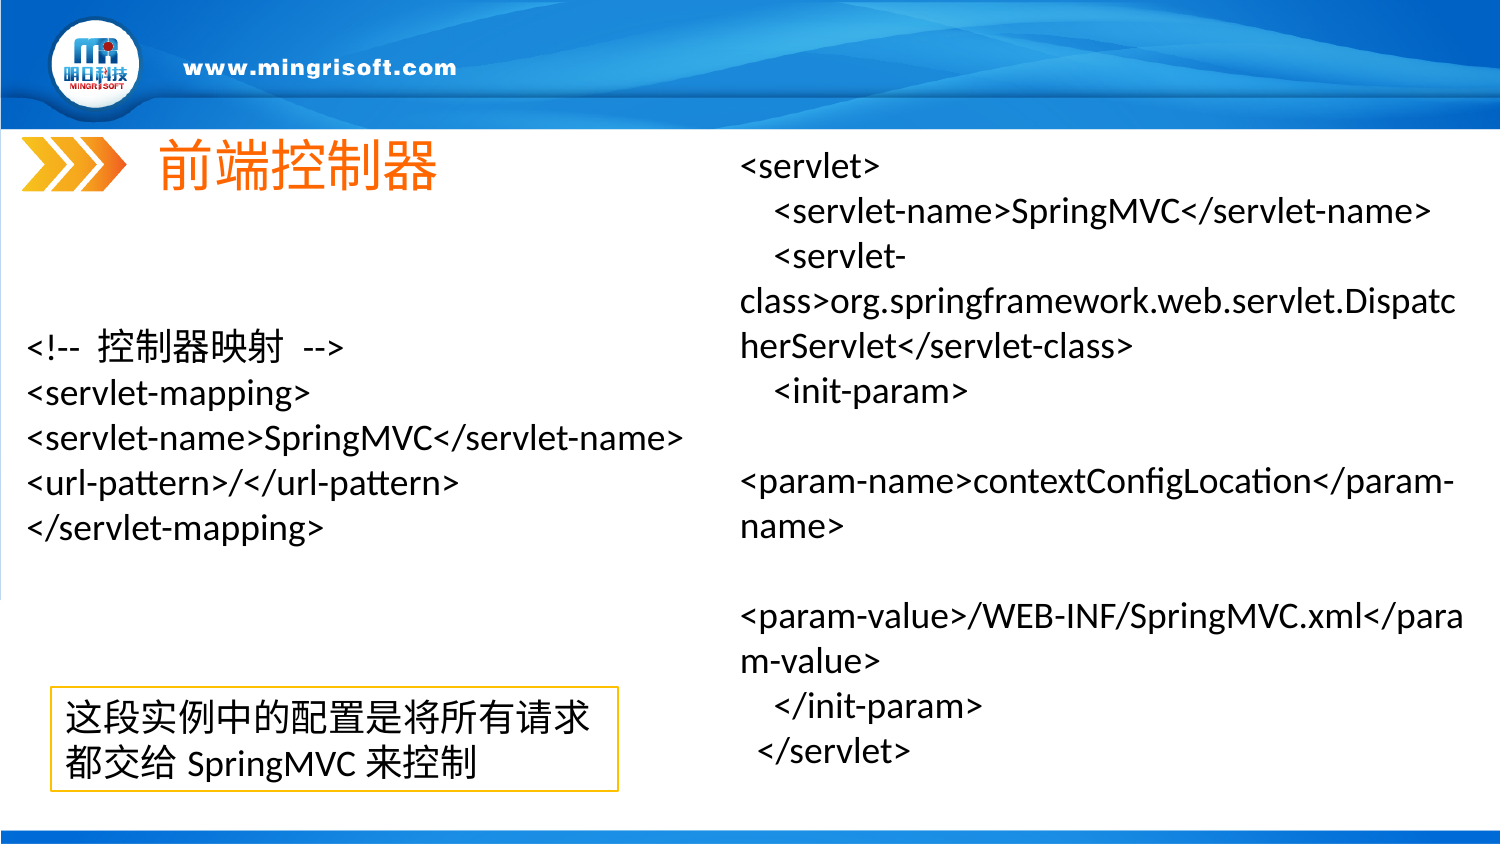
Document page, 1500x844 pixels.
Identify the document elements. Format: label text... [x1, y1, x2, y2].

picture [0, 0, 1500, 844]
text_box <!-- 控制器映射 --> <servlet-mapping> <servlet-name>SpringMVC</servlet-name> <url-pattern>/</url-pattern> </servlet-mapping> [11, 315, 715, 556]
text_box 前端控制器 [146, 105, 1090, 223]
text_box <servlet> <servlet-name>SpringMVC</servlet-name> <servlet-class>org.springframework.web.servlet.DispatcherServlet</servlet-class> <init-param> <param-name>contextConfigLocation</param-name> <param-value>/WEB-INF/SpringMVC.xml</param-value> </init-param> </servlet> [725, 133, 1481, 824]
text_box 这段实例中的配置是将所有请求都交给SpringMVC来控制 [51, 686, 619, 792]
